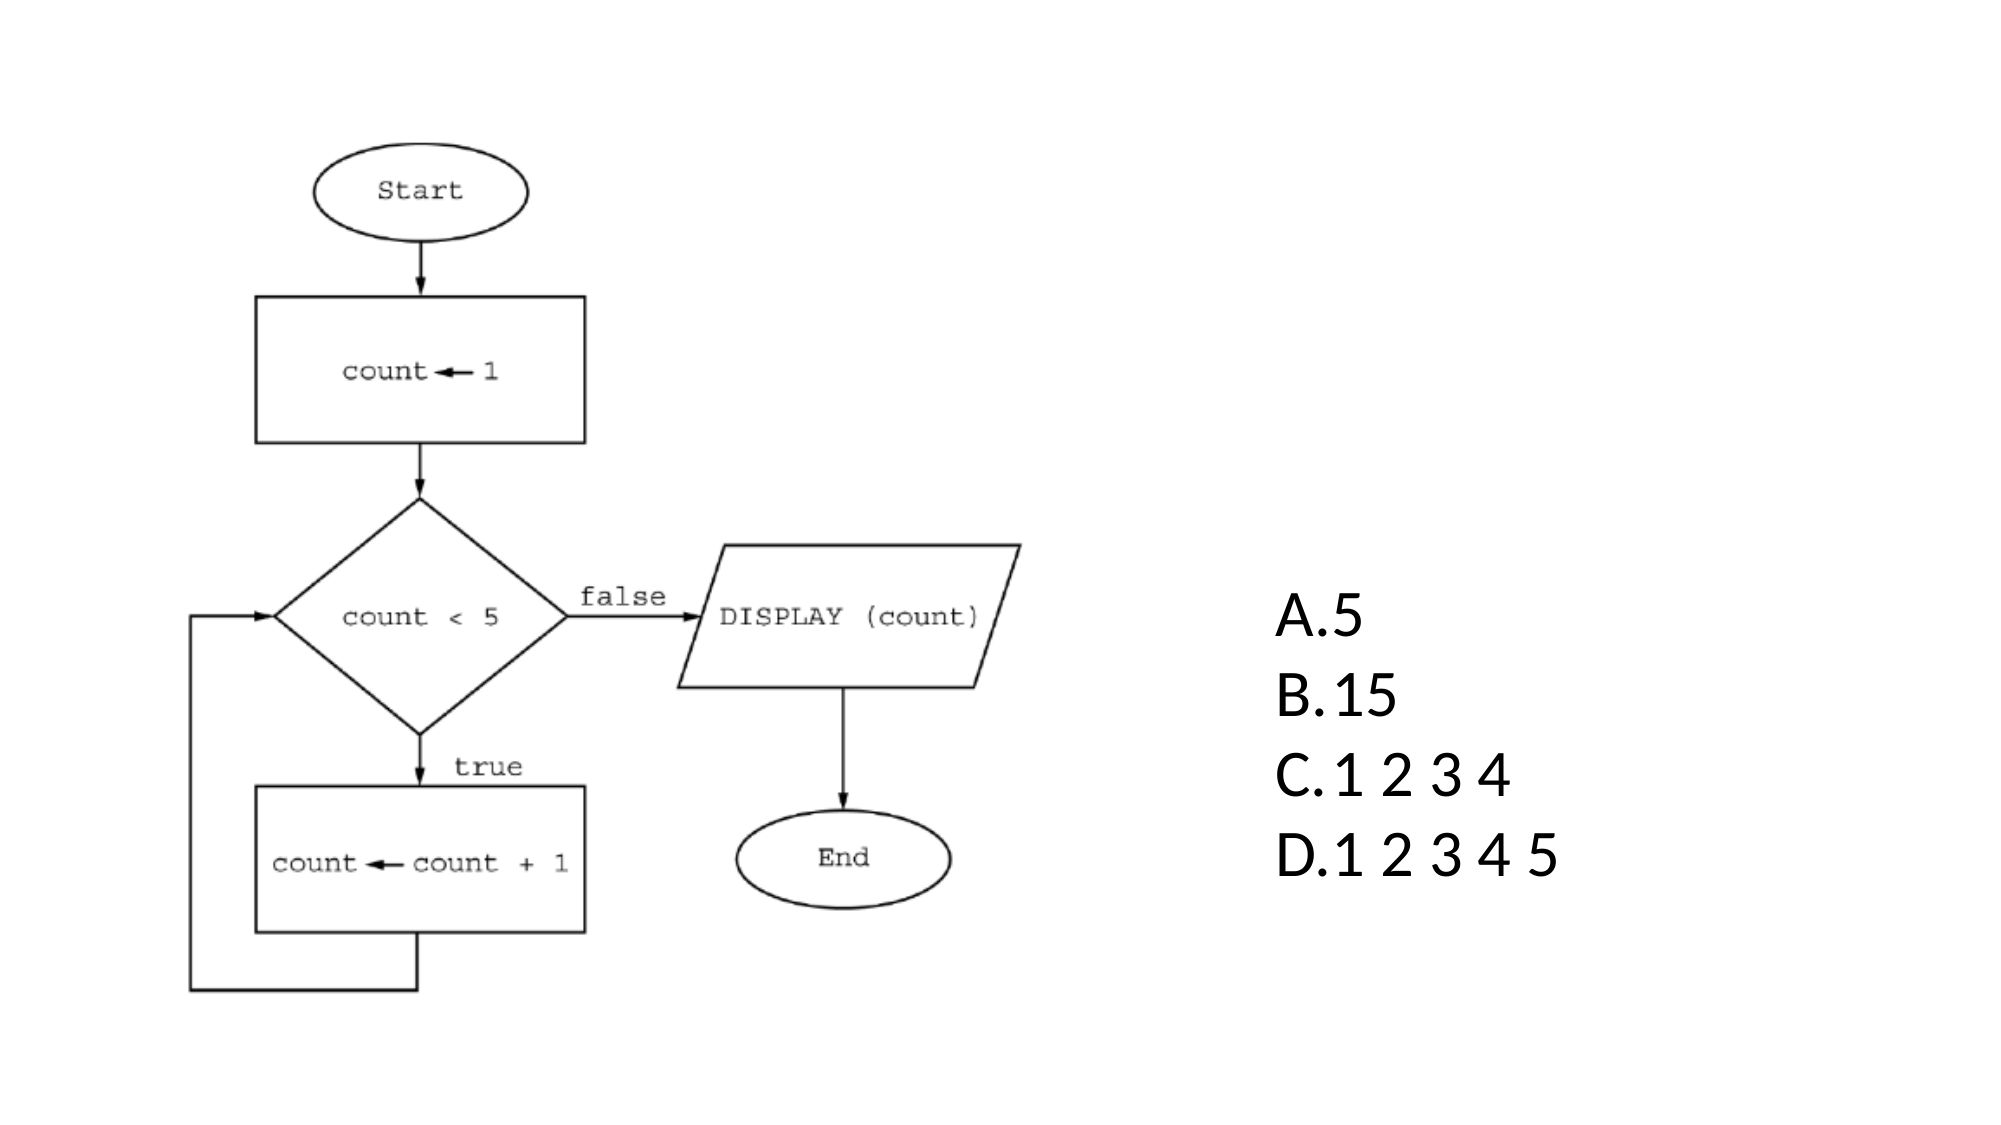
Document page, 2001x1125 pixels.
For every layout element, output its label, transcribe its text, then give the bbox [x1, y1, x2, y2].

text_box 5 15 1 2 3 4 1 2 3 4 5 [1398, 562, 1804, 942]
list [97, 100, 1398, 1025]
